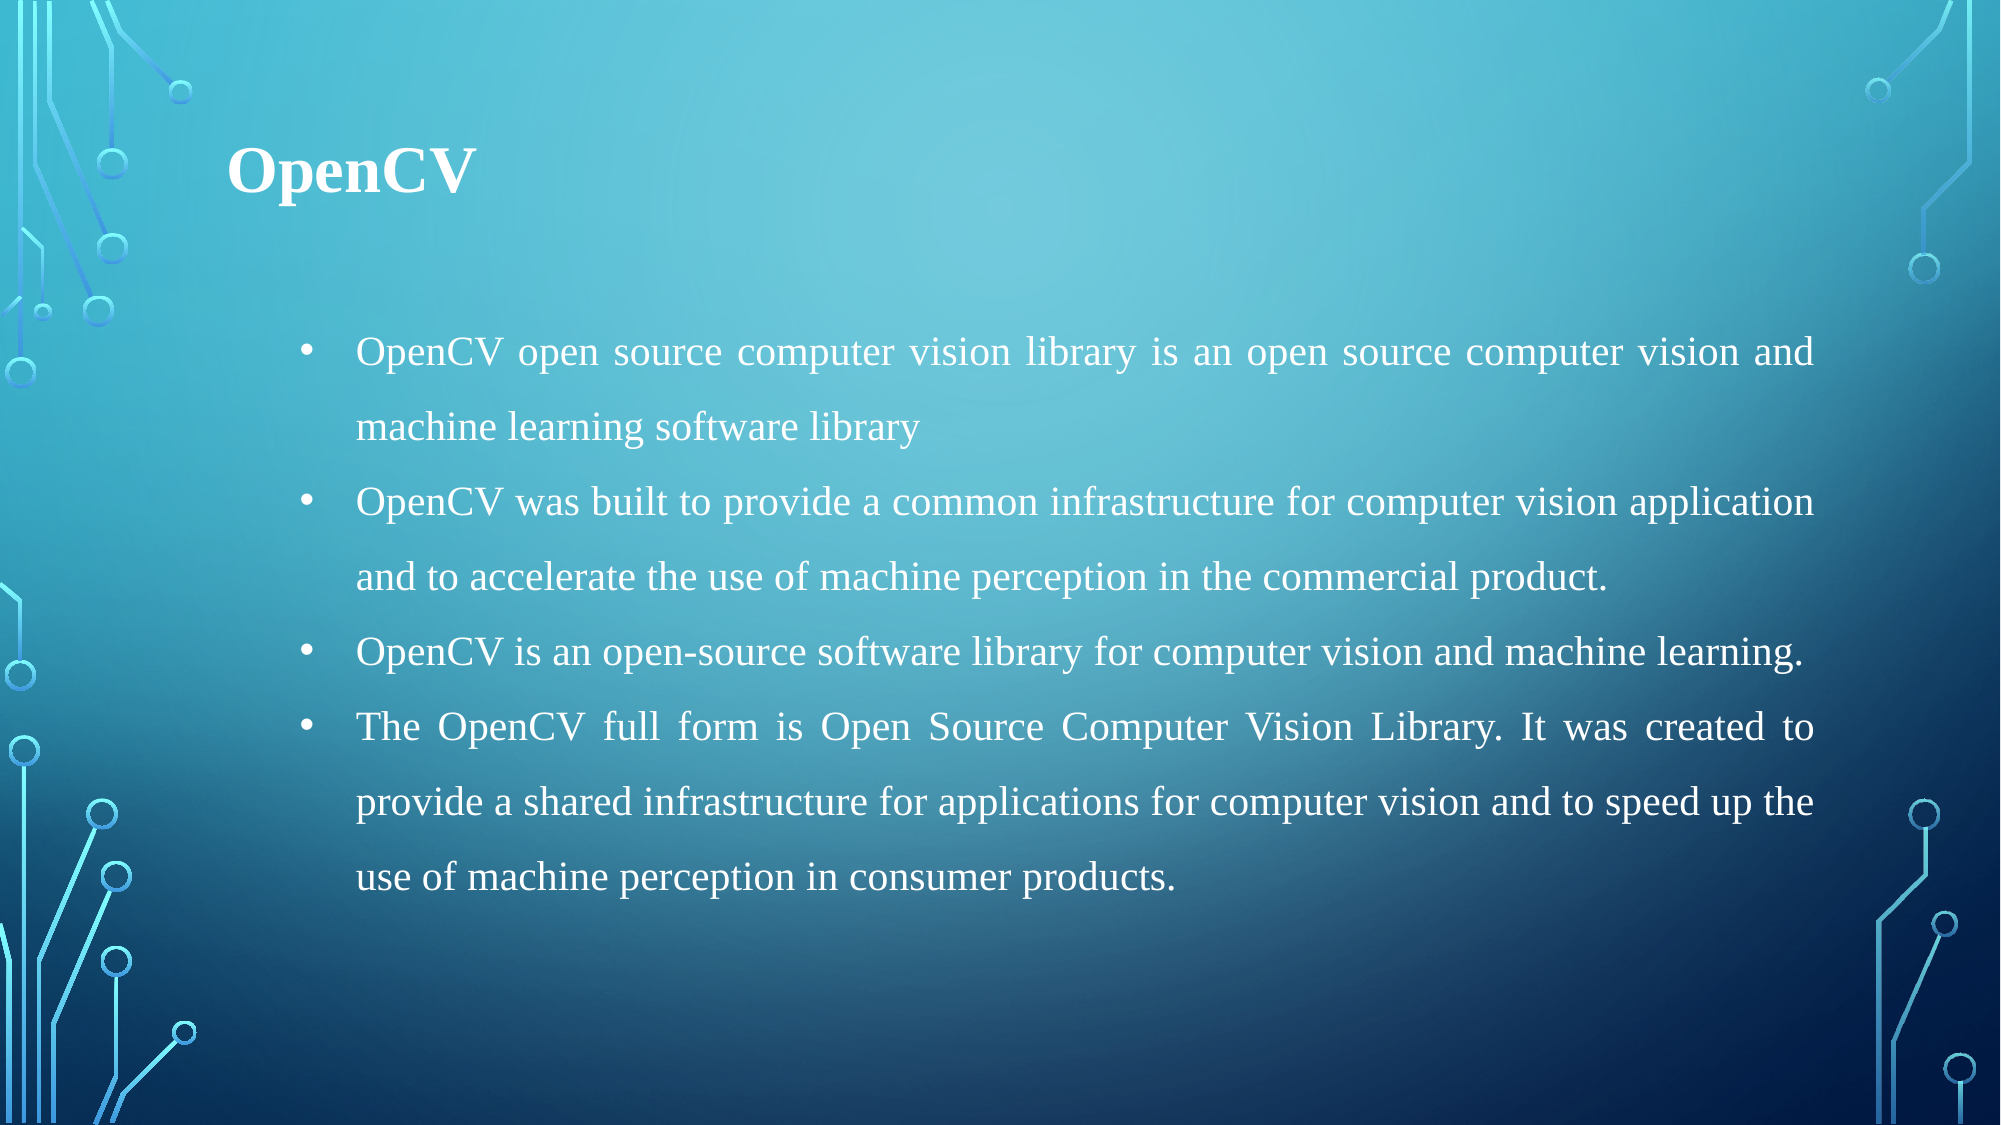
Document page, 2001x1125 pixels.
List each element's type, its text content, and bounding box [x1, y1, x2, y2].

text_box OpenCV [211, 118, 494, 214]
text_box OpenCV open source computer vision library is an open source computer vision and machine learning software library OpenCV was built to provide a common infrastructure for computer vision application and to accelerate the use of machine perception in the commercial product. OpenCV is an open-source software library for computer vision and machine learning. The OpenCV full form is Open Source Computer Vision Library. It was created to provide a shared infrastructure for applications for computer vision and to speed up the use of machine perception in consumer products. [209, 291, 1831, 952]
